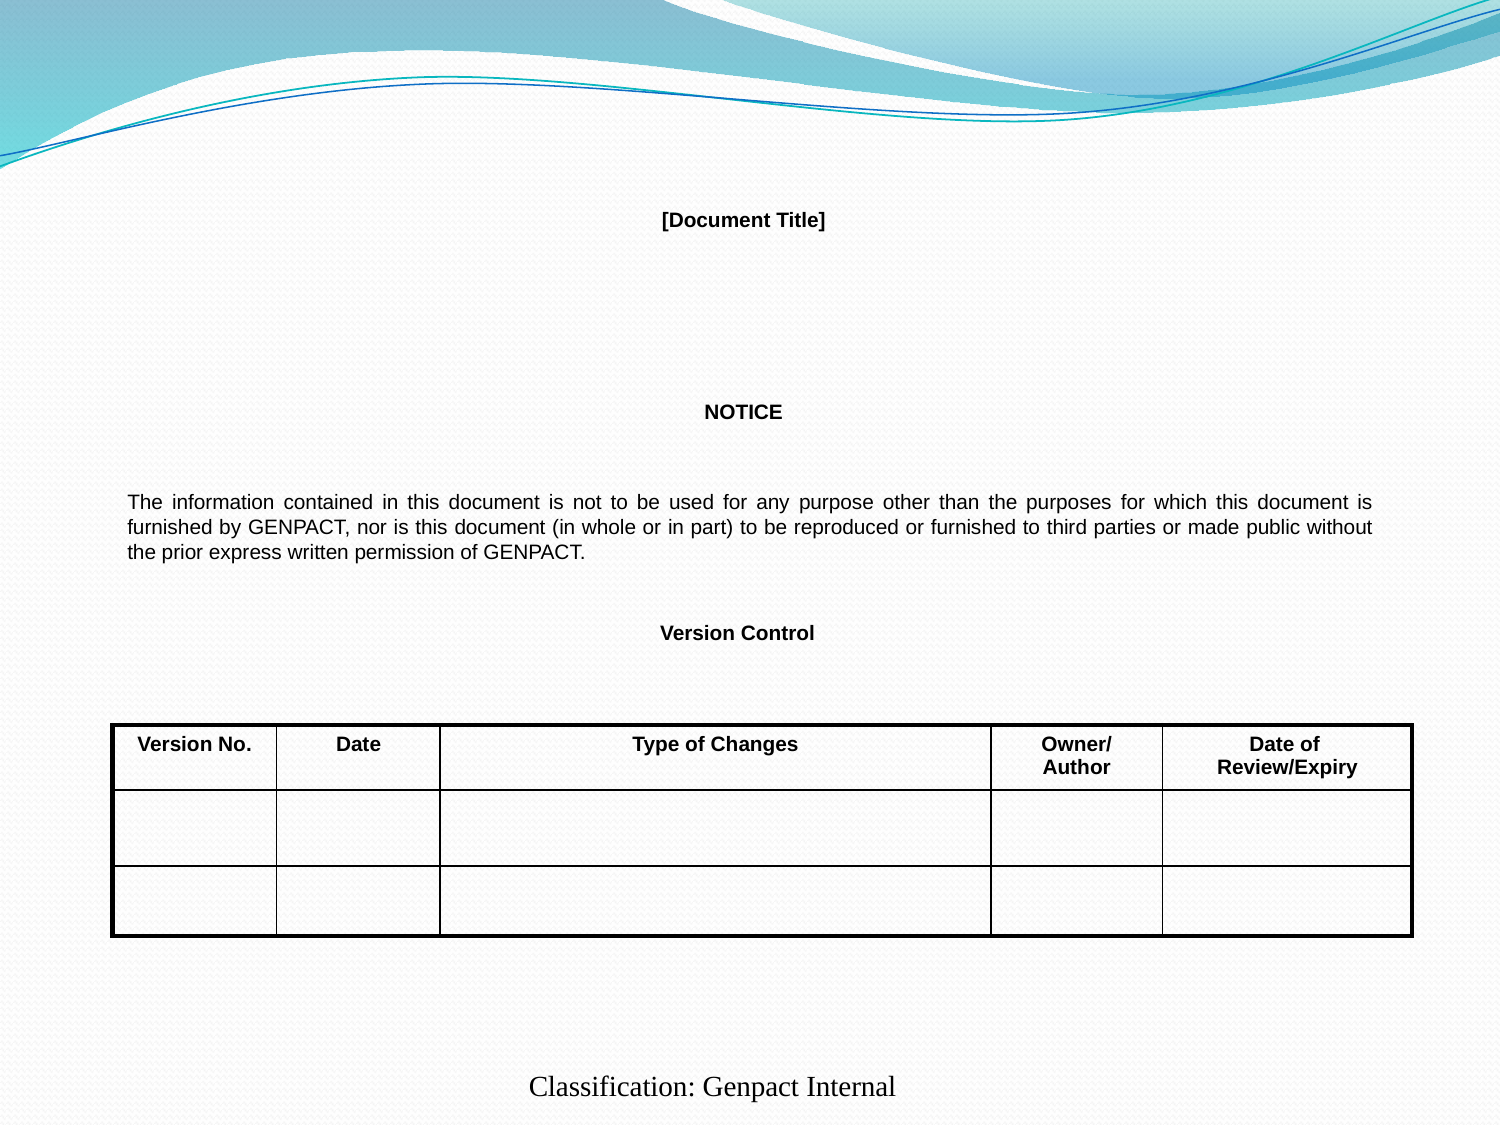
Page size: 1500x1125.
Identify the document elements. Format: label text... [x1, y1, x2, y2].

table_header Date of Review/Expiry [1163, 727, 1410, 789]
text_box The information contained in this document is not to be used for any purpose other than the purposes for which this document is furnished by GENPACT, nor is this document (in whole or in part) to be reproduced or furnished to third parties or made public without the prior express written permission of GENPACT. [112, 382, 1388, 600]
table_cell [1163, 791, 1410, 865]
text_box [Document Title] NOTICE [474, 199, 1013, 456]
text_box Version Control [187, 612, 1288, 653]
table_header Date [277, 727, 439, 789]
table_header Version No. [115, 727, 276, 789]
table_cell [1163, 867, 1410, 934]
table_header Type of Changes [441, 727, 990, 789]
table_cell [992, 791, 1162, 865]
table_cell [441, 791, 990, 865]
table_cell [277, 791, 439, 865]
footer Classification: Genpact Internal [437, 1042, 988, 1103]
table_cell [115, 867, 276, 934]
table_cell [277, 867, 439, 934]
table_cell [441, 867, 990, 934]
table_cell [115, 791, 276, 865]
table_cell [992, 867, 1162, 934]
table_header Owner/ Author [992, 727, 1162, 789]
